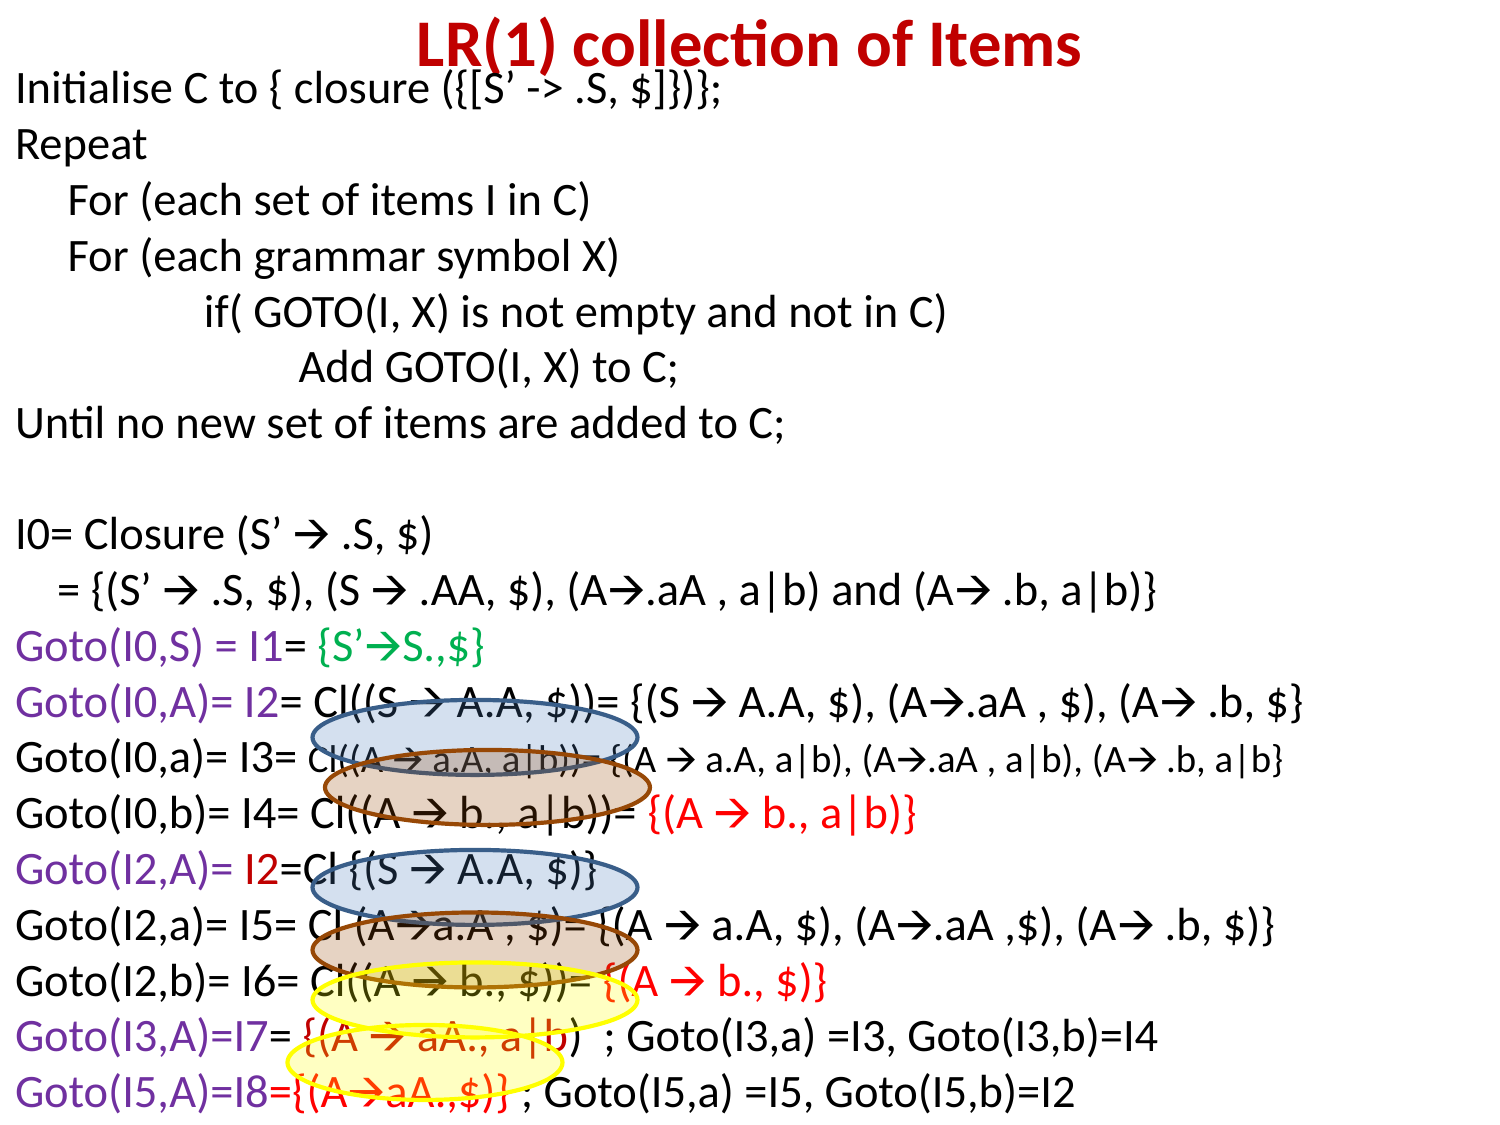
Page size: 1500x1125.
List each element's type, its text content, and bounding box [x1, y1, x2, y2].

title LR(1) collection of Items [75, 0, 1425, 50]
text_box [312, 962, 638, 1036]
text_box [312, 912, 638, 975]
text_box [312, 849, 638, 919]
text_box [312, 699, 638, 764]
list Initialise C to { closure ({[S’ -> .S, $]})}; Repeat For (each set of items I in C) For (each grammar symbol X) if( GOTO(I, X) is not empty and not in C) Add GOTO(I, X) to C; Until no new set of items are added to C; I0= Closure (S’ 🡪 .S, $) = {(S’ 🡪 .S, $), (S 🡪 .AA, $), (A🡪.aA , a|b) and (A🡪 .b, a|b)} Goto(I0,S) = I1= {S’🡪S.,$} Goto(I0,A)= I2= Cl((S 🡪 A.A, $))= {(S 🡪 A.A, $), (A🡪.aA , $), (A🡪 .b, $} Goto(I0,a)= I3= Cl((A 🡪 a.A, a|b))= {(A 🡪 a.A, a|b), (A🡪.aA , a|b), (A🡪 .b, a|b} Goto(I0,b)= I4= Cl((A 🡪 b., a|b))= {(A 🡪 b., a|b)} Goto(I2,A)= I2=Cl {(S 🡪 A.A, $)} Goto(I2,a)= I5= Cl (A🡪a.A , $)= {(A 🡪 a.A, $), (A🡪.aA ,$), (A🡪 .b, $)} Goto(I2,b)= I6= Cl((A 🡪 b., $))= {(A 🡪 b., $)} Goto(I3,A)=I7= {(A 🡪 aA., a|b) ; Goto(I3,a) =I3, Goto(I3,b)=I4 Goto(I5,A)=I8={(A🡪aA.,$)} ; Goto(I5,a) =I5, Goto(I5,b)=I2 [0, 50, 1463, 1125]
text_box [287, 1024, 563, 1100]
text_box [324, 749, 650, 825]
